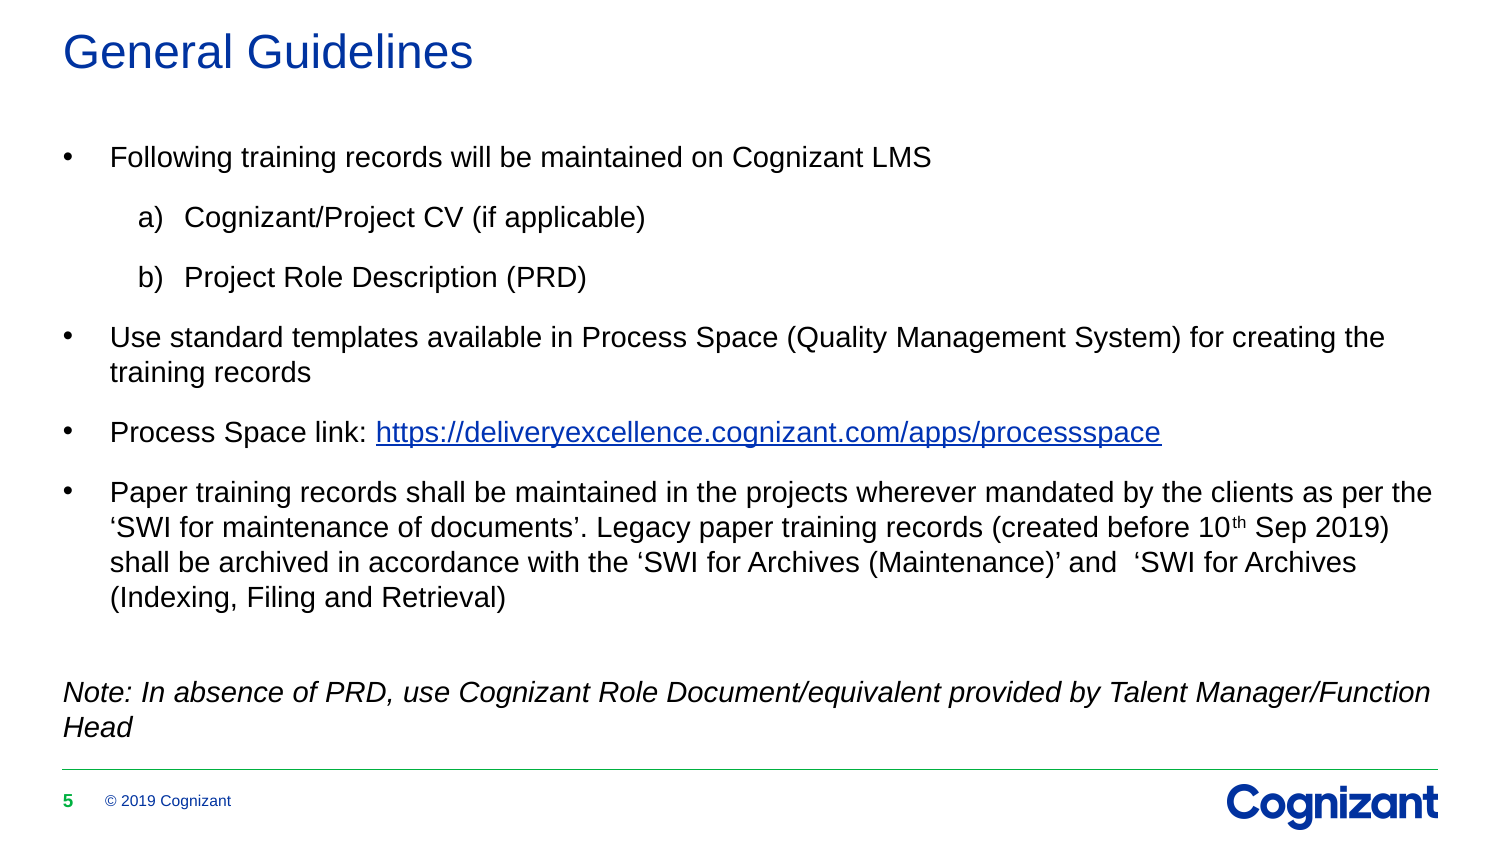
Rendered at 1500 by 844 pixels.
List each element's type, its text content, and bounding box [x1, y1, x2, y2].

text_box Following training records will be maintained on Cognizant LMS Cognizant/Project CV (if applicable) Project Role Description (PRD) Use standard templates available in Process Space (Quality Management System) for creating the training records Process Space link: https://deliveryexcellence.cognizant.com/apps/processspace Paper training records shall be maintained in the projects wherever mandated by the clients as per the ‘SWI for maintenance of documents’. Legacy paper training records (created before 10th Sep 2019) shall be archived in accordance with the ‘SWI for Archives (Maintenance)’ and ‘SWI for Archives (Indexing, Filing and Retrieval) Note: In absence of PRD, use Cognizant Role Document/equivalent provided by Talent Manager/Function Head [62, 138, 1439, 745]
slide_number 5 [63, 787, 101, 813]
title General Guidelines [63, 26, 1439, 79]
footer © 2019 Cognizant [105, 787, 855, 813]
picture [1227, 784, 1438, 830]
